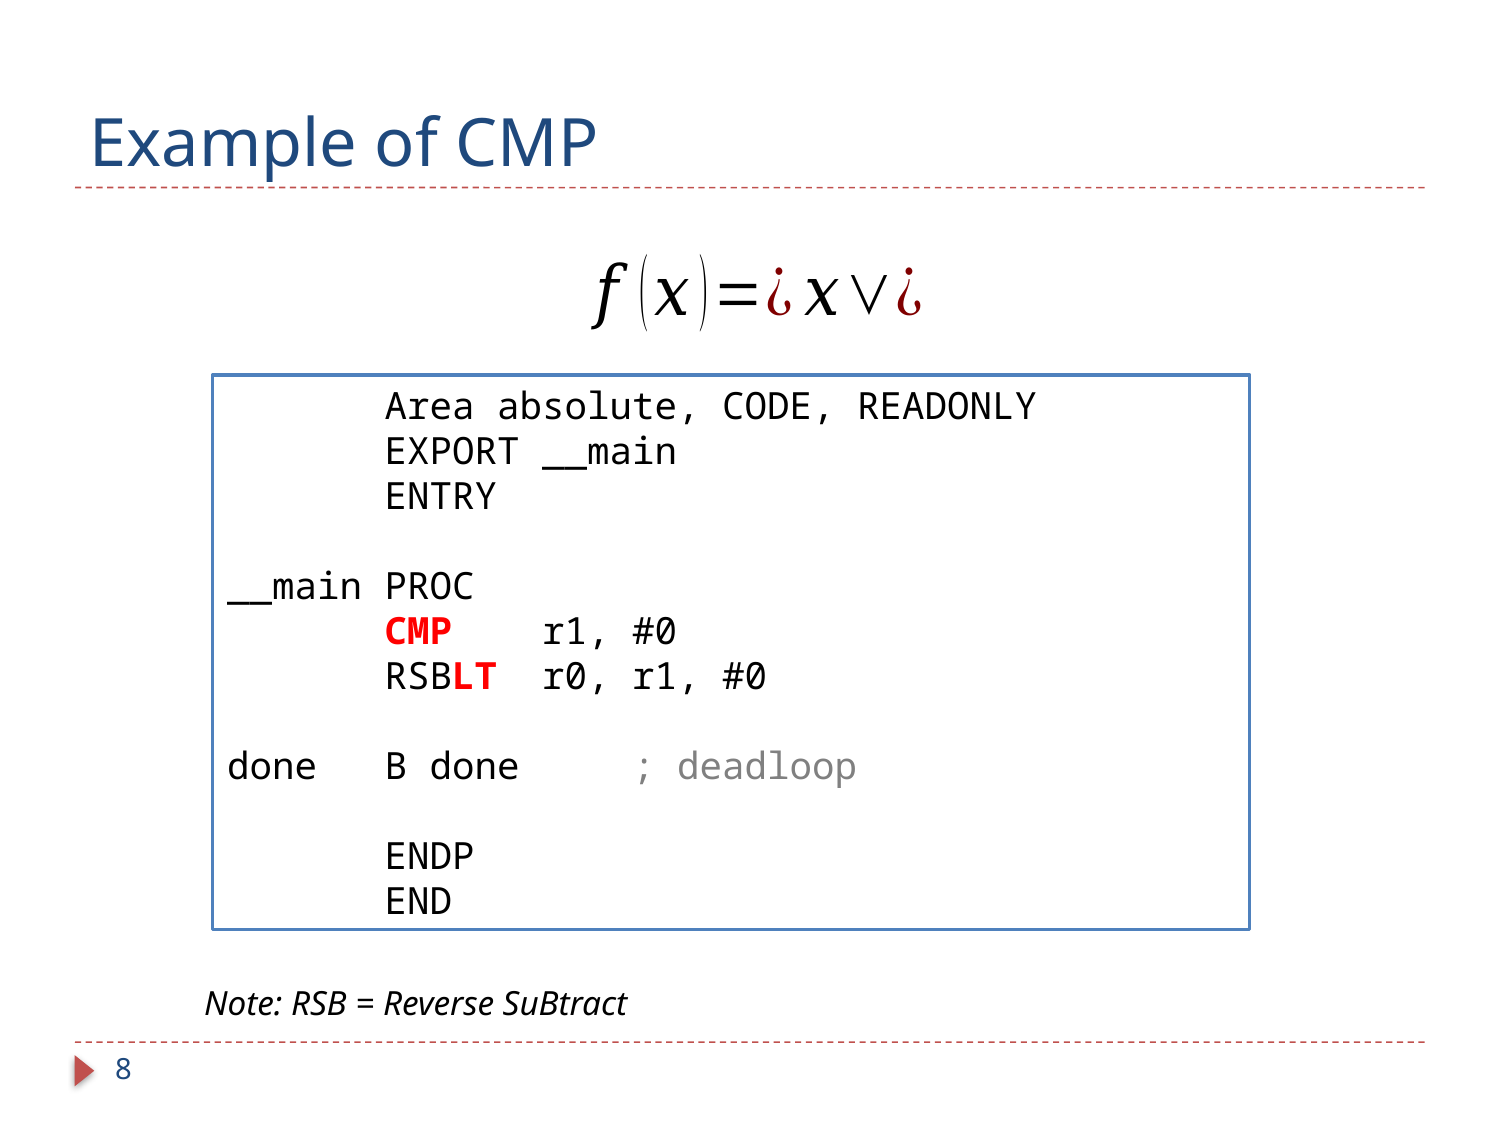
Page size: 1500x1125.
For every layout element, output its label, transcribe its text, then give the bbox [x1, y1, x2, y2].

text_box Area absolute, CODE, READONLY EXPORT __main ENTRY __main PROC CMP r1, #0 RSBLT r0, r1, #0 done B done ; deadloop ENDP END [211, 373, 1251, 931]
text_box Note: RSB = Reverse SuBtract [189, 974, 643, 1030]
slide_number 8 [100, 1042, 426, 1103]
title Example of CMP [75, 24, 1425, 188]
